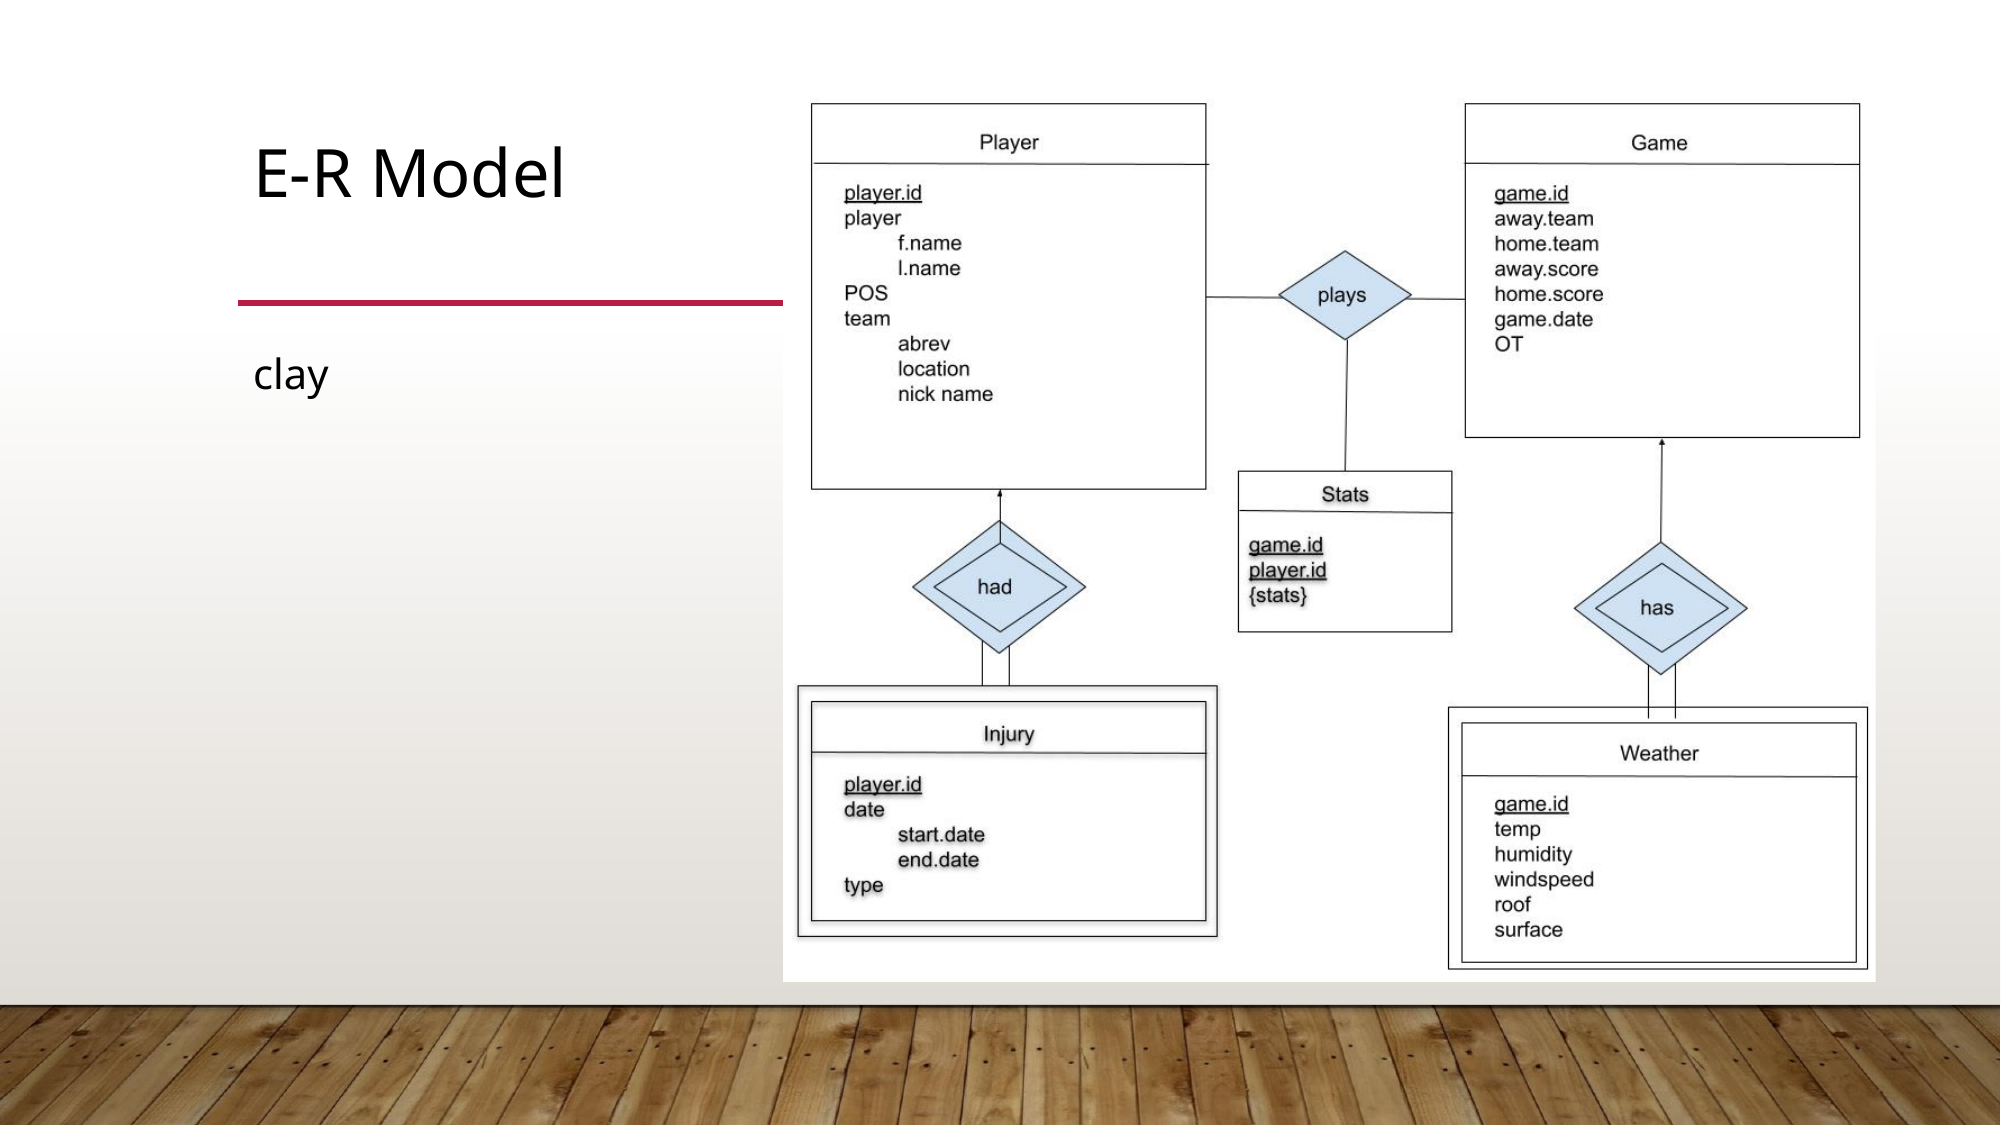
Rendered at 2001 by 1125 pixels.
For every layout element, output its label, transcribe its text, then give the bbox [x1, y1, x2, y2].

title E-R Model [238, 131, 777, 305]
picture [782, 78, 1876, 982]
list clay [238, 330, 741, 897]
picture [0, 1005, 2000, 1125]
